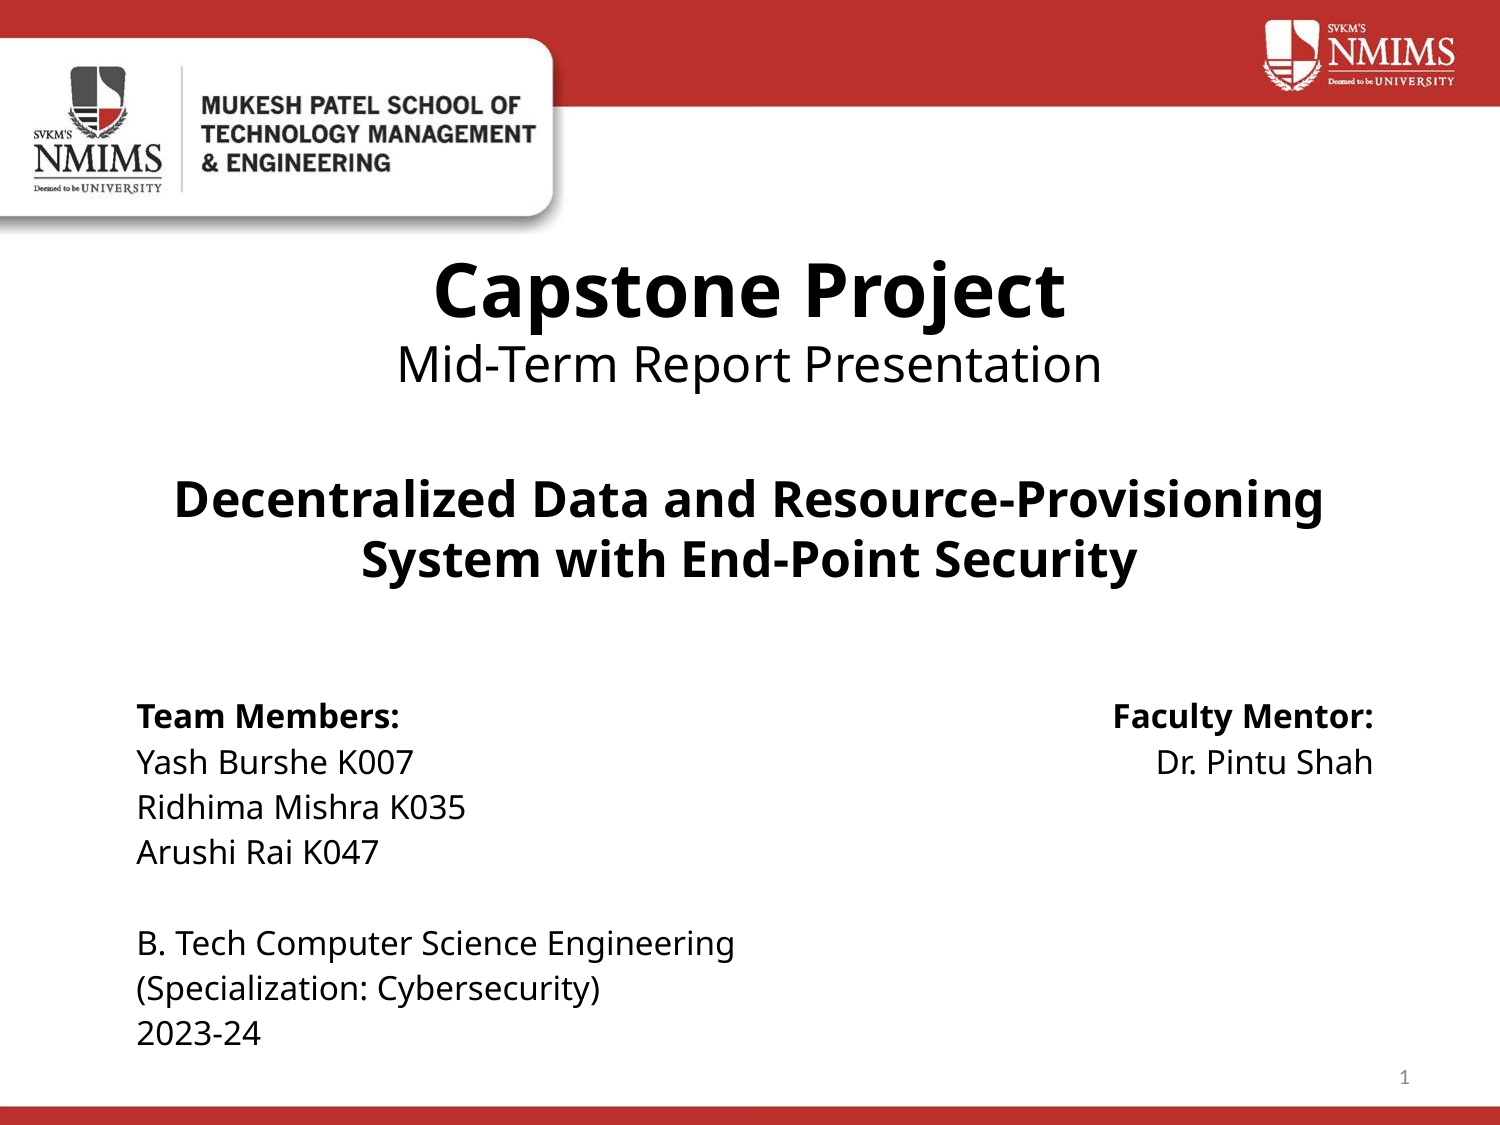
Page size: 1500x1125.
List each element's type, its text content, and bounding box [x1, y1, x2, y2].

list Mid-Term Report Presentation Decentralized Data and Resource-Provisioning System with End-Point Security [75, 324, 1425, 1031]
slide_number 1 [1074, 1045, 1425, 1106]
title Capstone Project [75, 212, 1425, 324]
table_header Faculty Mentor: Dr. Pintu Shah [1086, 686, 1389, 1063]
picture [0, 0, 1500, 1125]
table_header Team Members: Yash Burshe K007 Ridhima Mishra K035 Arushi Rai K047 B. Tech Computer Science Engineering (Specialization: Cybersecurity) 2023-24 [121, 686, 1086, 1063]
